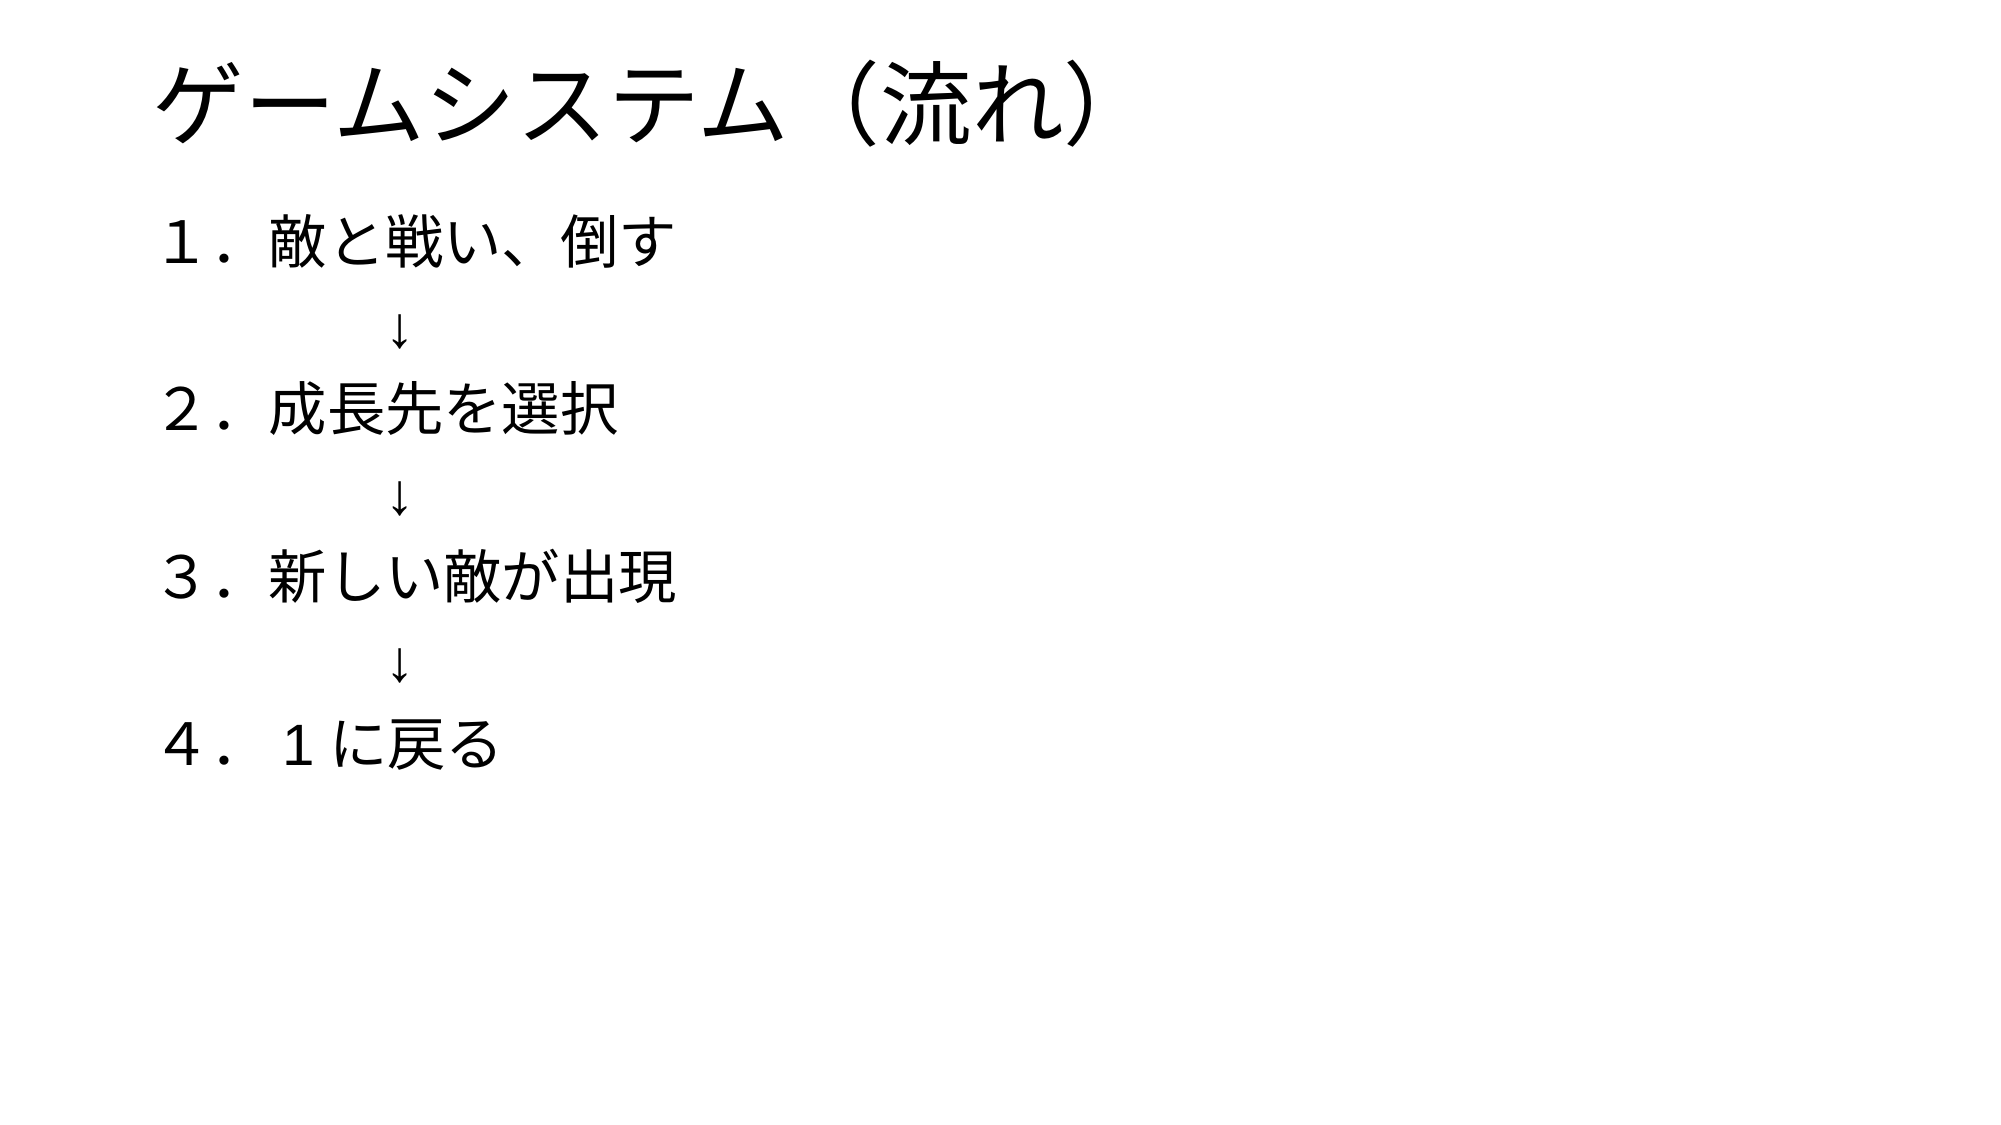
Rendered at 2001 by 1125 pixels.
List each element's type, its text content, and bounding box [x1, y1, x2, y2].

title ゲームシステム（流れ） [137, 0, 1863, 205]
list １．敵と戦い、倒す ↓ ２．成長先を選択 ↓ ３．新しい敵が出現 ↓ ４．1に戻る [137, 205, 1863, 1051]
